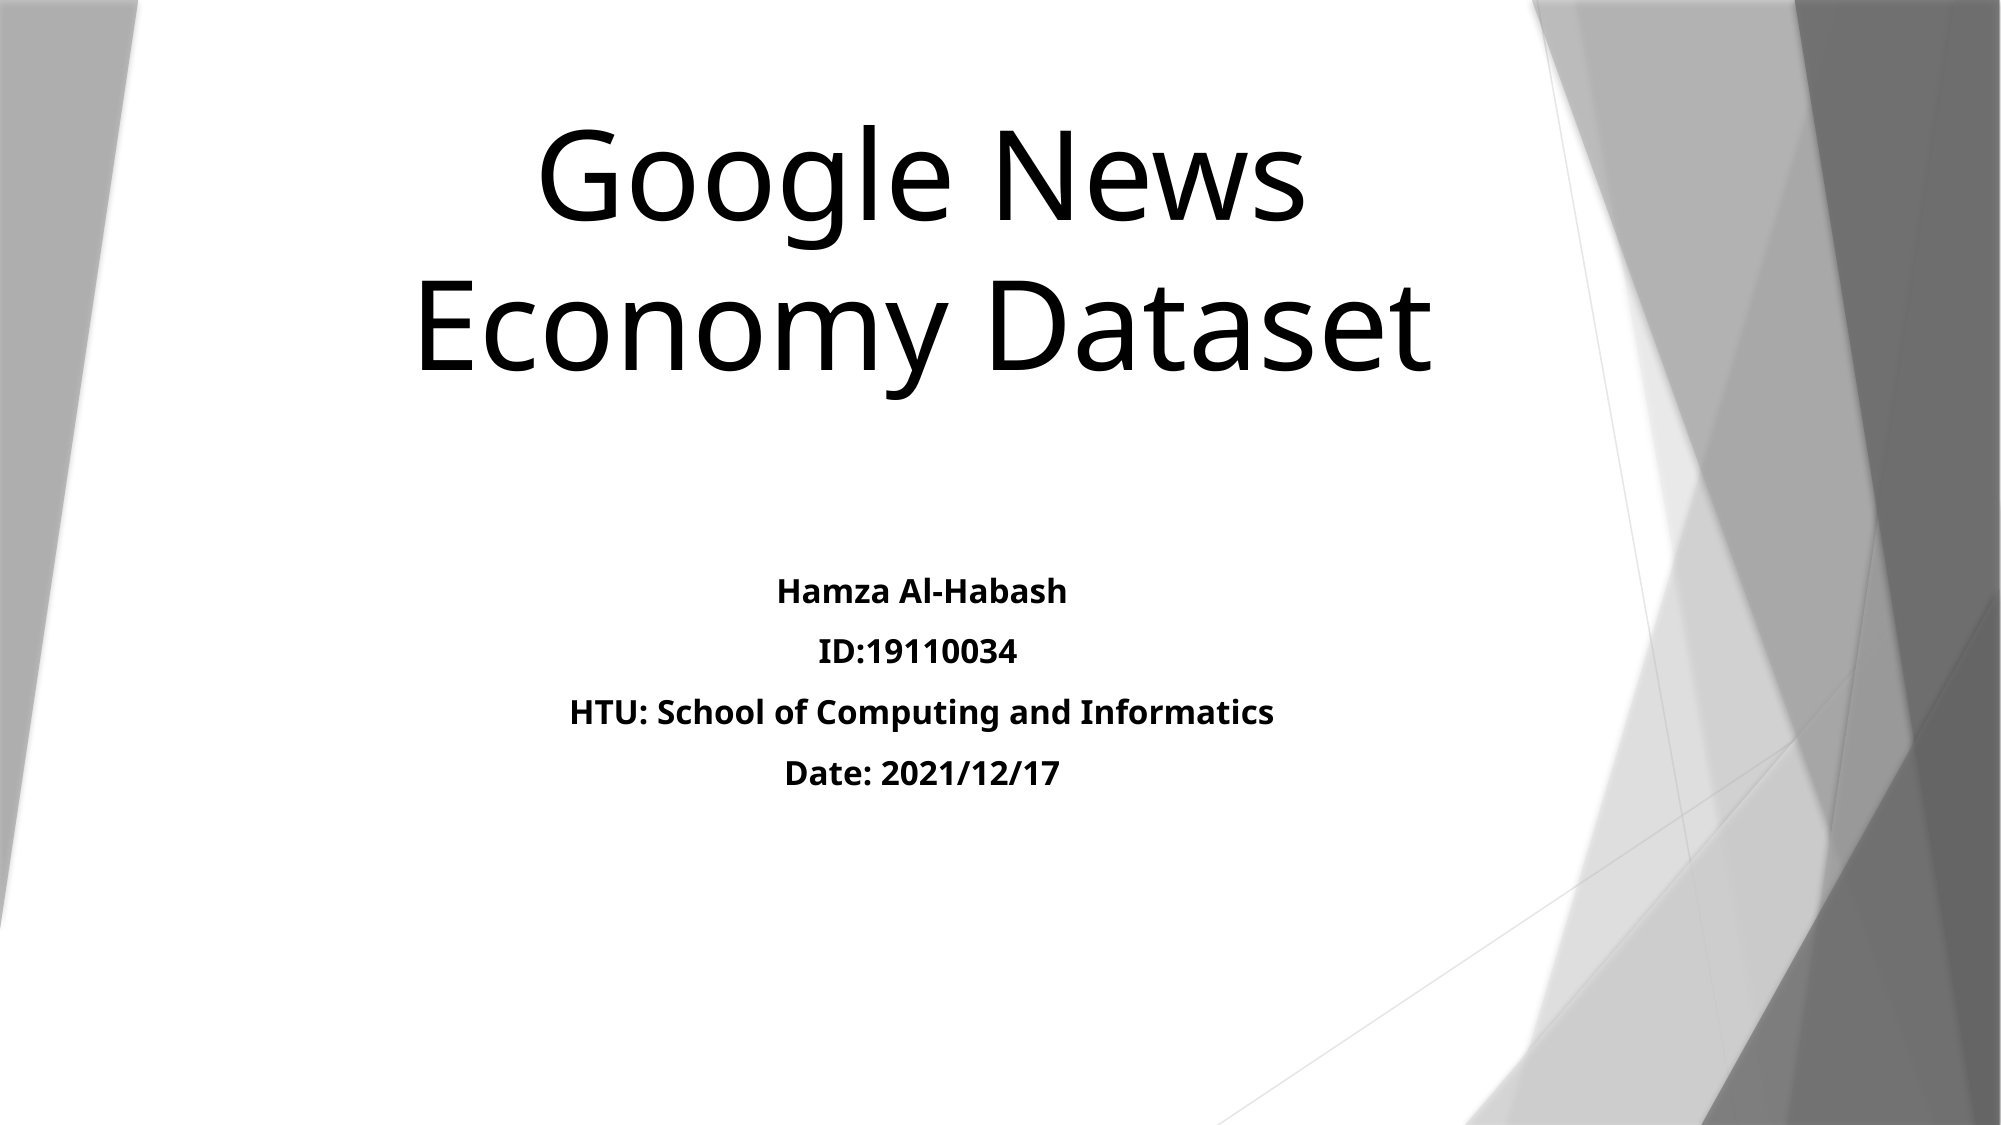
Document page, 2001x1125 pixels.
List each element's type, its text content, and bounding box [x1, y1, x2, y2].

subtitle Hamza Al-Habash ID:19110034 HTU: School of Computing and Informatics Date: 2021/12/17 [262, 562, 1583, 814]
title Google News Economy Dataset [303, 132, 1542, 403]
